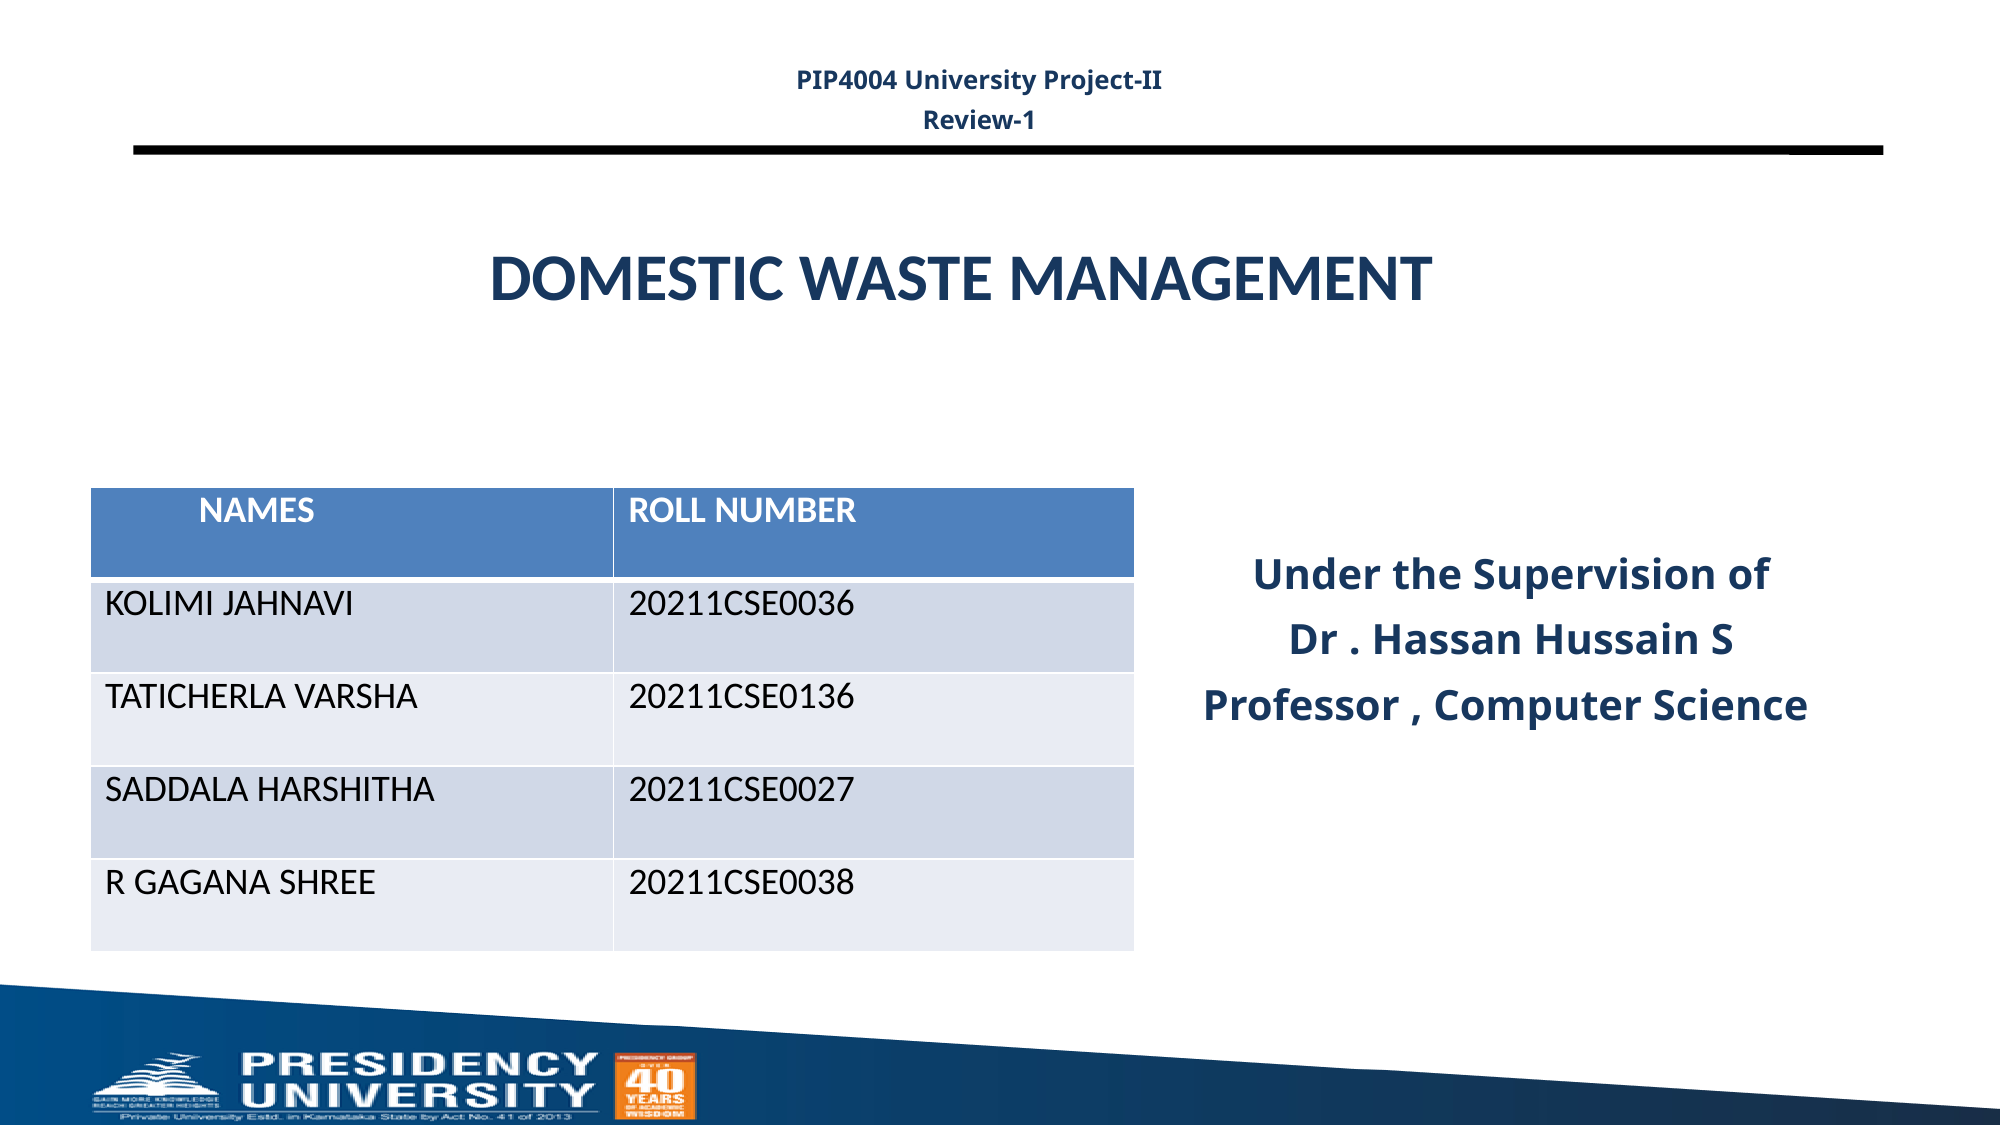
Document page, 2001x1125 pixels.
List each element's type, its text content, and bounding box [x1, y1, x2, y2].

table_header NAMES [91, 488, 613, 577]
title DOMESTIC WASTE MANAGEMENT [129, 175, 1830, 417]
picture [0, 982, 2000, 1125]
table_cell 20211CSE0136 [614, 674, 1134, 765]
table_header ROLL NUMBER [614, 488, 1134, 577]
table_cell SADDALA HARSHITHA [91, 767, 613, 858]
table_cell 20211CSE0038 [614, 860, 1134, 951]
table_cell 20211CSE0027 [614, 767, 1134, 858]
table_cell TATICHERLA VARSHA [91, 674, 613, 765]
table_cell KOLIMI JAHNAVI [91, 583, 613, 672]
table_cell R GAGANA SHREE [91, 860, 613, 951]
table_cell 20211CSE0036 [614, 583, 1134, 672]
text_box PIP4004 University Project-II Review-1 [653, 54, 1306, 146]
text_box Under the Supervision of Dr . Hassan Hussain S Professor , Computer Science [1136, 537, 1964, 937]
